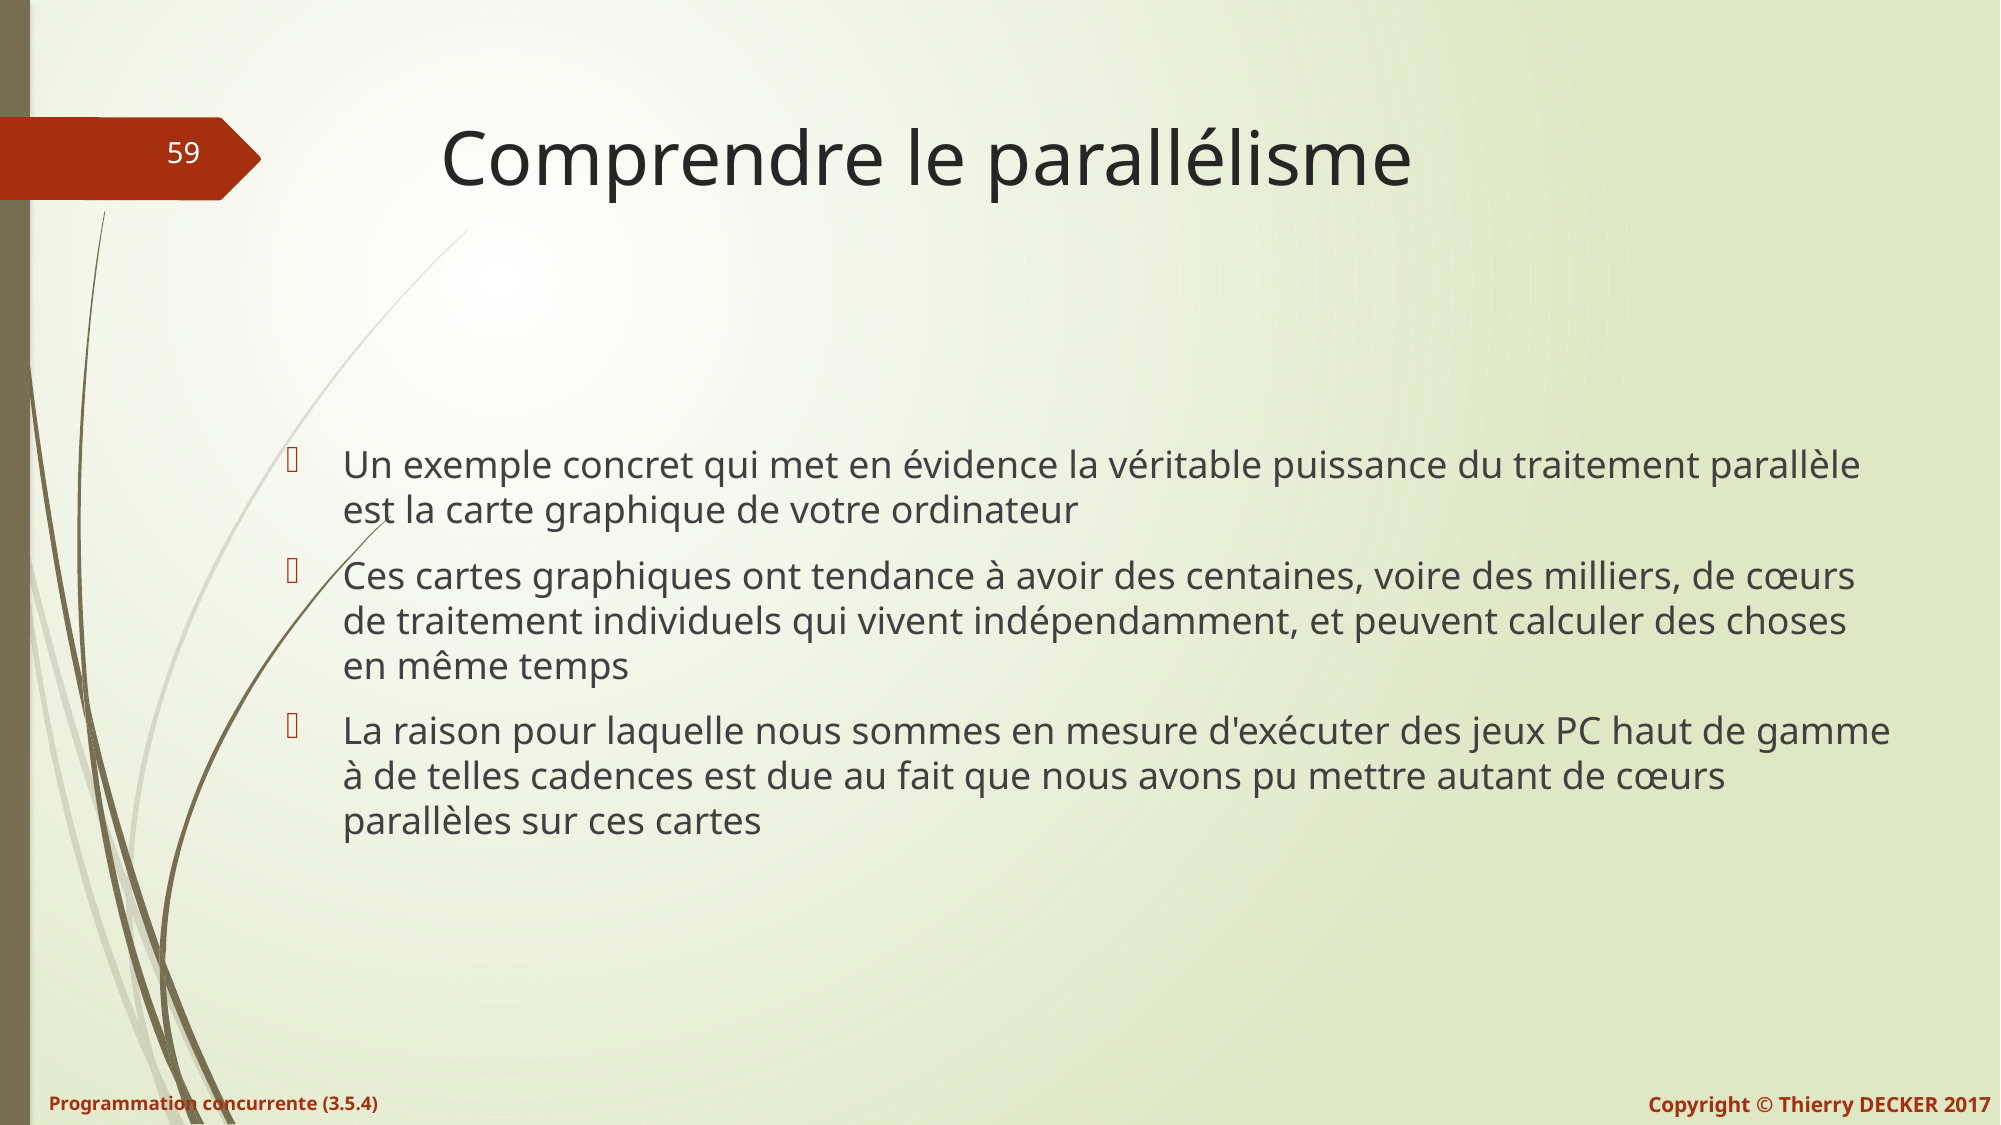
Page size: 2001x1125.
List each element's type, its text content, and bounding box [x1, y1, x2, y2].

list Un exemple concret qui met en évidence la véritable puissance du traitement parallèle est la carte graphique de votre ordinateur Ces cartes graphiques ont tendance à avoir des centaines, voire des milliers, de cœurs de traitement individuels qui vivent indépendamment, et peuvent calculer des choses en même temps La raison pour laquelle nous sommes en mesure d'exécuter des jeux PC haut de gamme à de telles cadences est due au fait que nous avons pu mettre autant de cœurs parallèles sur ces cartes [271, 251, 1913, 1032]
title Comprendre le parallélisme [425, 102, 1888, 240]
